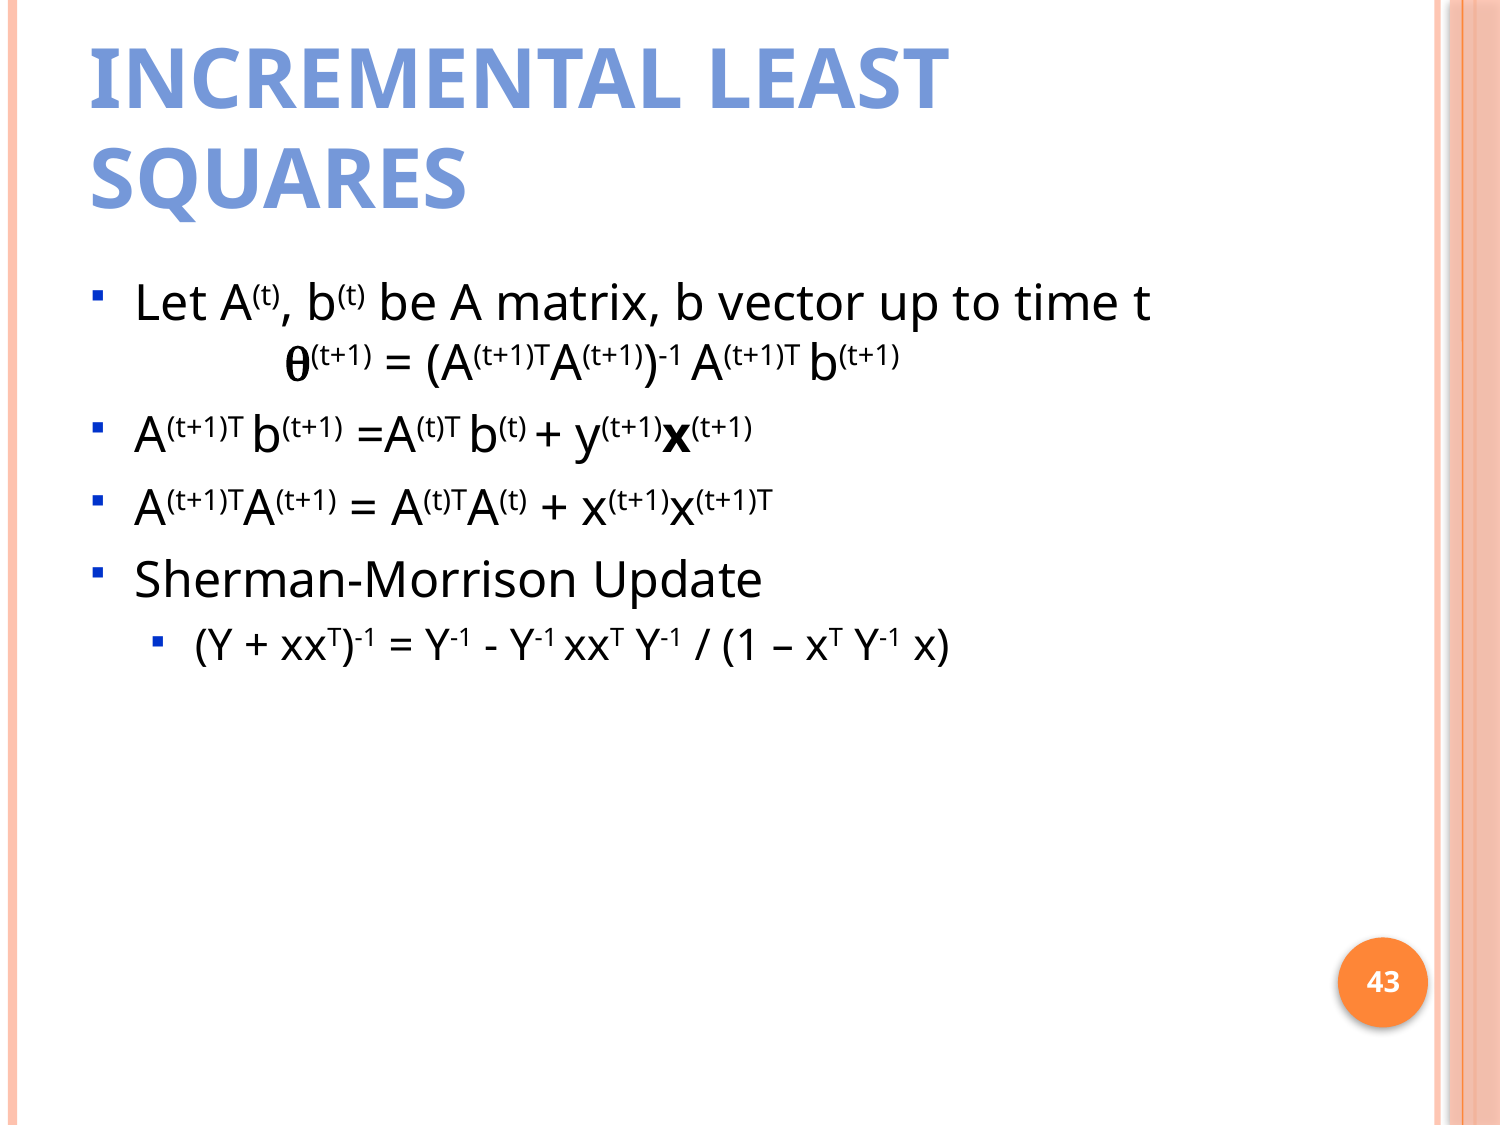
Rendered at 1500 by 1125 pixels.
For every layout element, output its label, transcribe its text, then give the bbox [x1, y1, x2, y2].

title Incremental Least Squares [75, 45, 1300, 233]
list Let A(t), b(t) be A matrix, b vector up to time t q(t+1) = (A(t+1)TA(t+1))-1 A(t+1)T b(t+1) A(t+1)T b(t+1) =A(t)T b(t) + y(t+1)x(t+1) A(t+1)TA(t+1) = A(t)TA(t) + x(t+1)x(t+1)T Sherman-Morrison Update (Y + xxT)-1 = Y-1 - Y-1 xxT Y-1 / (1 – xT Y-1 x) [75, 262, 1300, 1062]
slide_number 43 [1333, 940, 1434, 1027]
